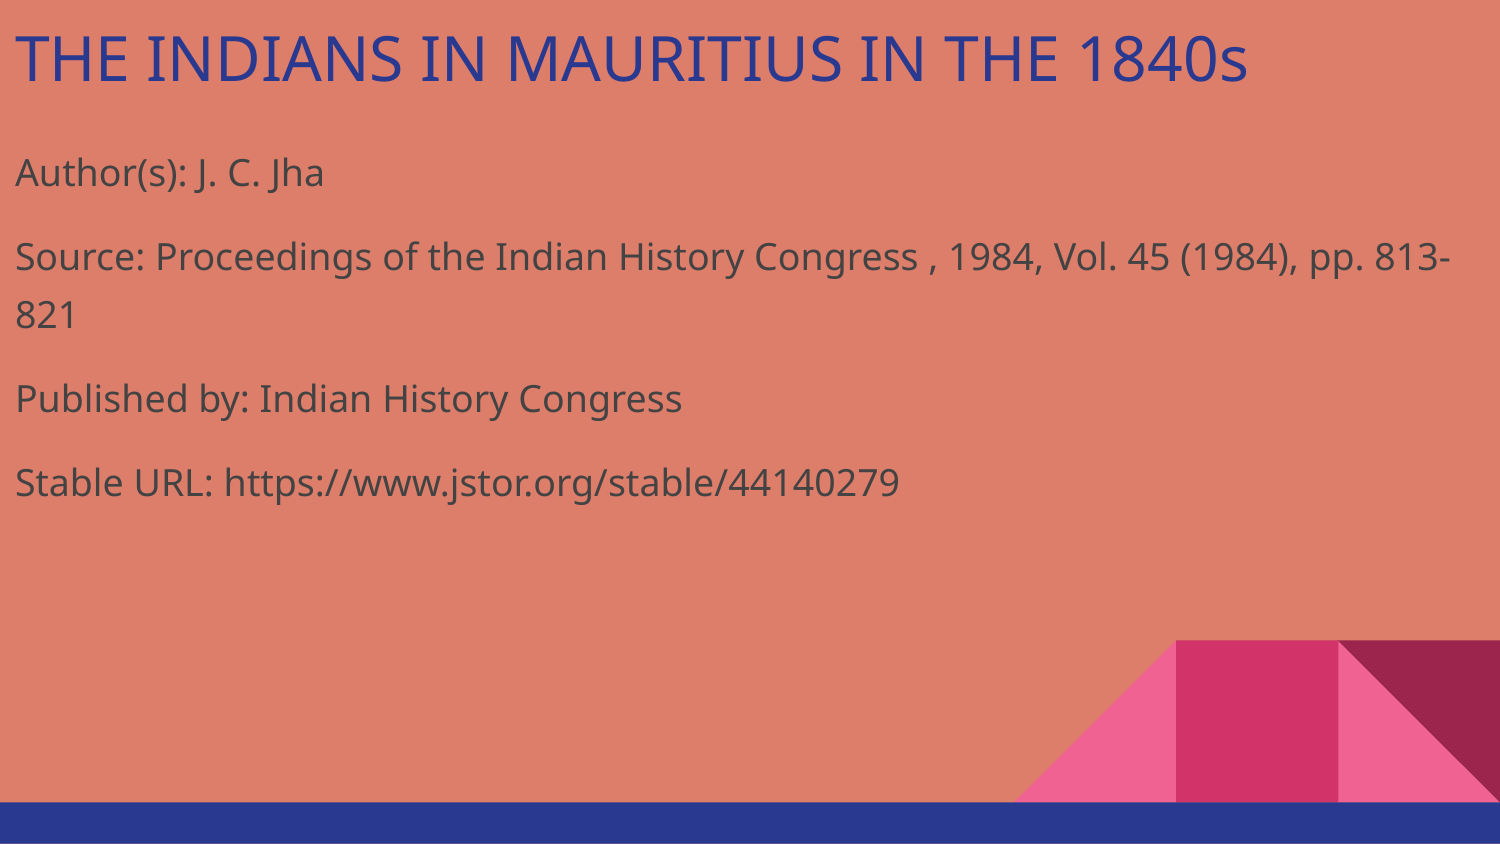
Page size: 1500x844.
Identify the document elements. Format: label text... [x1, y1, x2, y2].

list Author(s): J. C. Jha Source: Proceedings of the Indian History Congress , 1984, Vol. 45 (1984), pp. 813-821 Published by: Indian History Congress Stable URL: https://www.jstor.org/stable/44140279 [0, 123, 1500, 844]
title THE INDIANS IN MAURITIUS IN THE 1840s [0, 0, 1500, 123]
